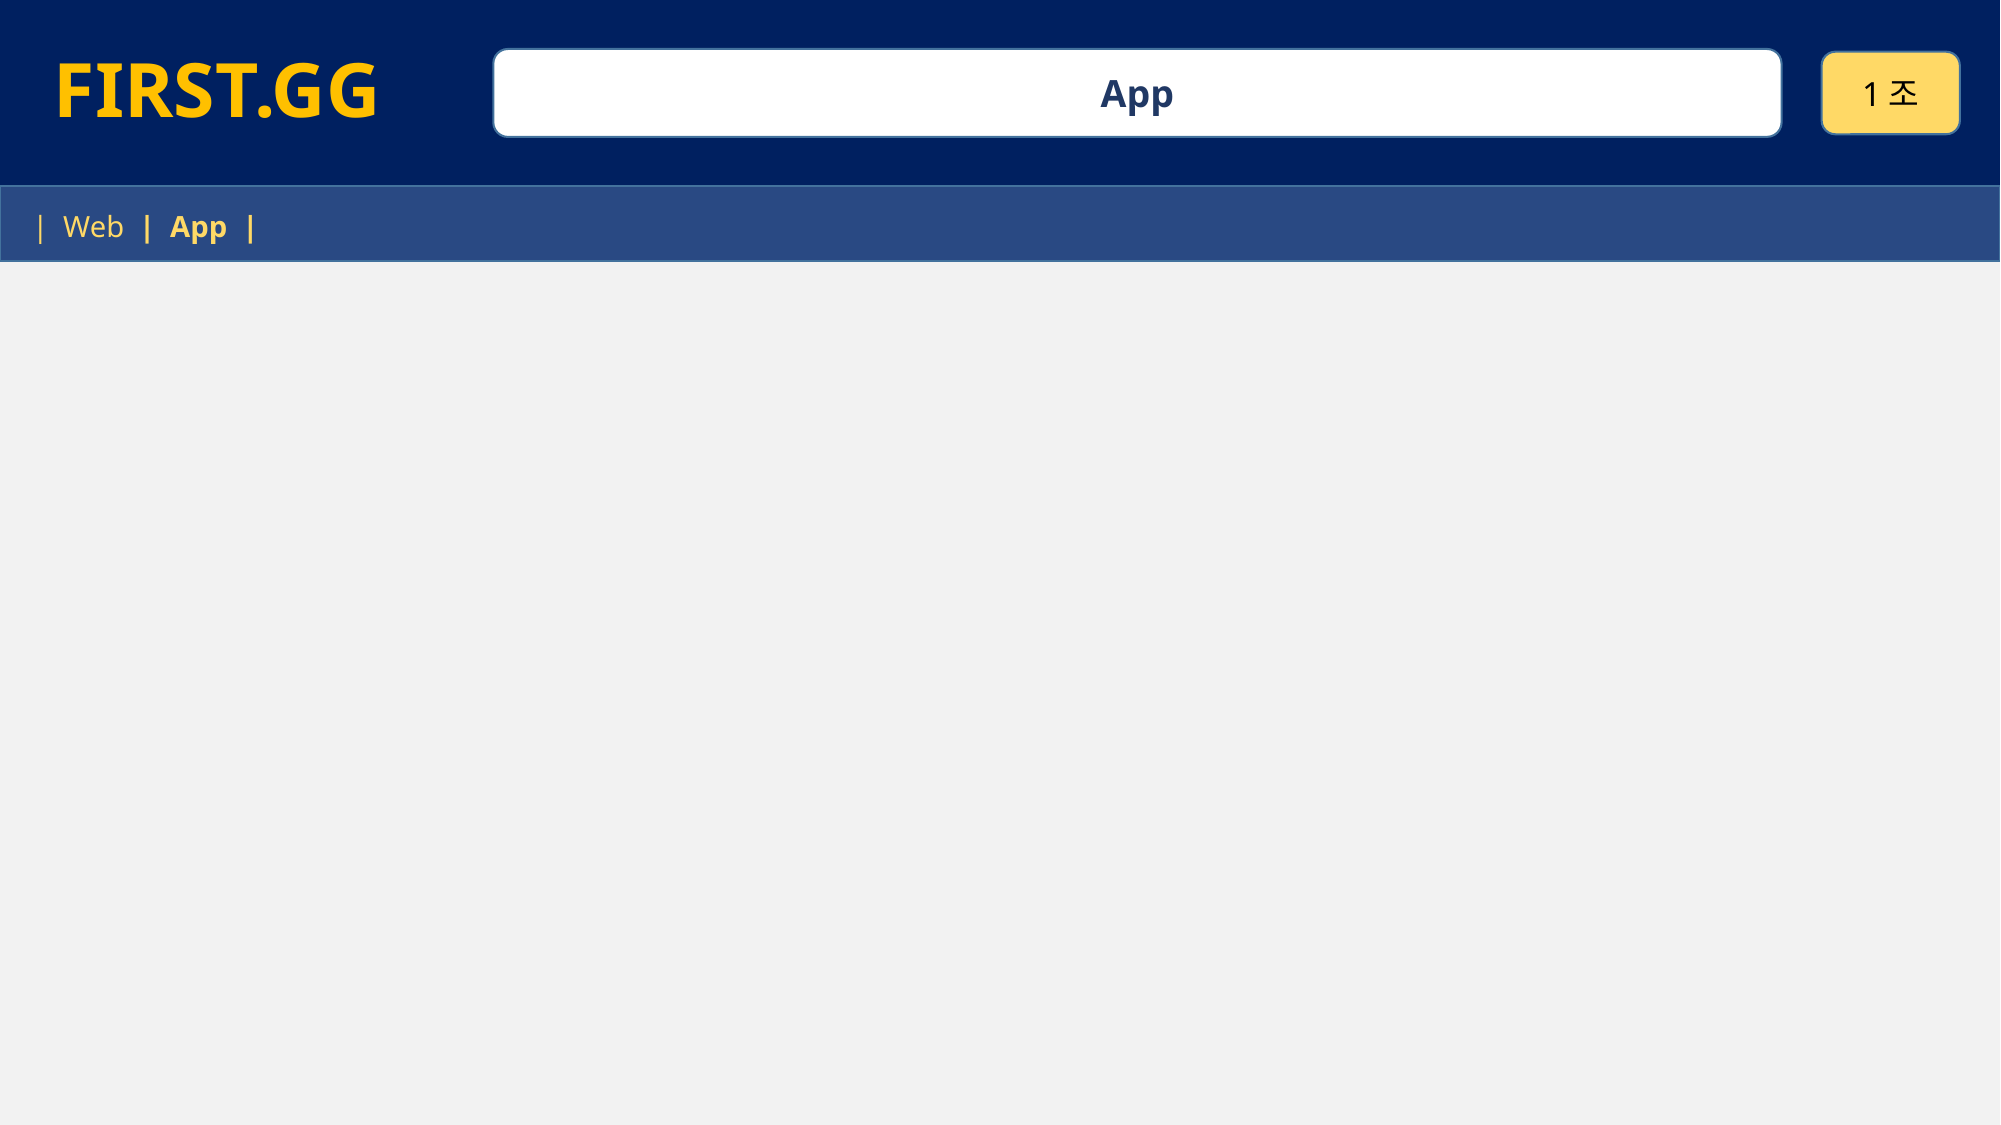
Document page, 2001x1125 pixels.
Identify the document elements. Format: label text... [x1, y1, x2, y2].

text_box 1조 [1820, 50, 1961, 136]
text_box App [492, 47, 1783, 138]
text_box FIRST.GG [0, 0, 2000, 185]
text_box | Web | App | [0, 185, 2000, 262]
